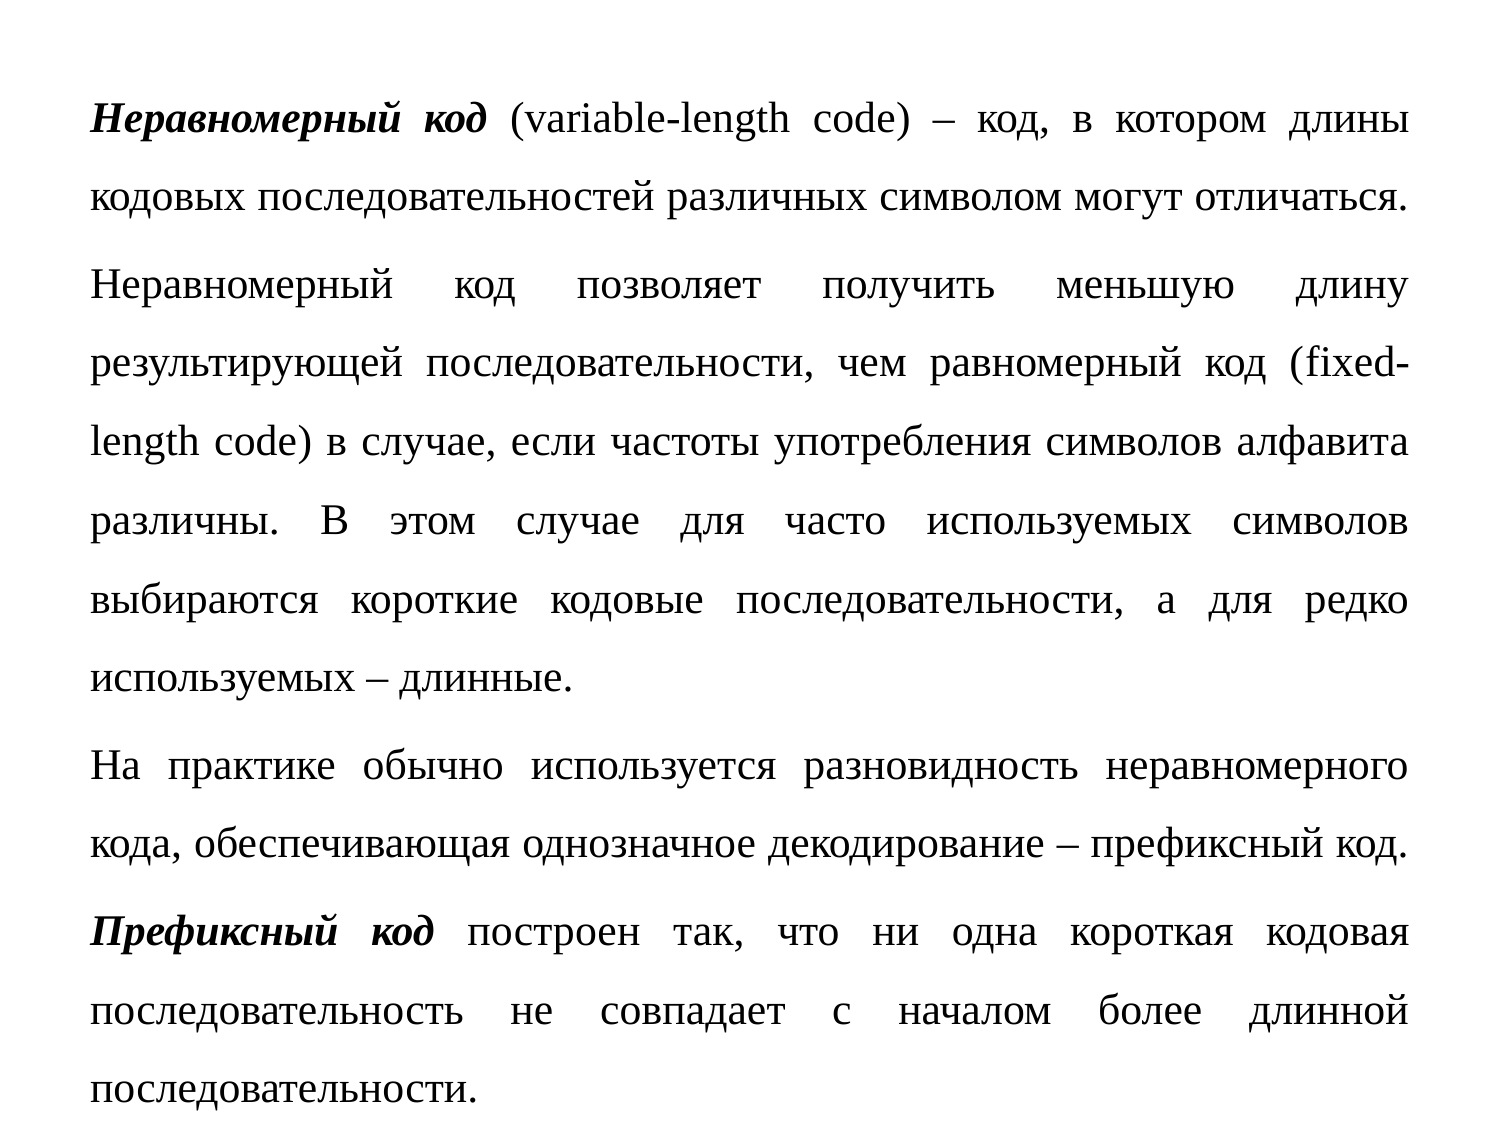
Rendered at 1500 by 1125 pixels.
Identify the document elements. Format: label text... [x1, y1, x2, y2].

list Неравномерный код (variable-length code) – код, в котором длины кодовых последовательностей различных символом могут отличаться. Неравномерный код позволяет получить меньшую длину результирующей последовательности, чем равномерный код (fixed-length code) в случае, если частоты употребления символов алфавита различны. В этом случае для часто используемых символов выбираются короткие кодовые последовательности, а для редко используемых – длинные. На практике обычно используется разновидность неравномерного кода, обеспечивающая однозначное декодирование – префиксный код. Префиксный код построен так, что ни одна короткая кодовая последовательность не совпадает с началом более длинной последовательности. [75, 54, 1425, 1094]
